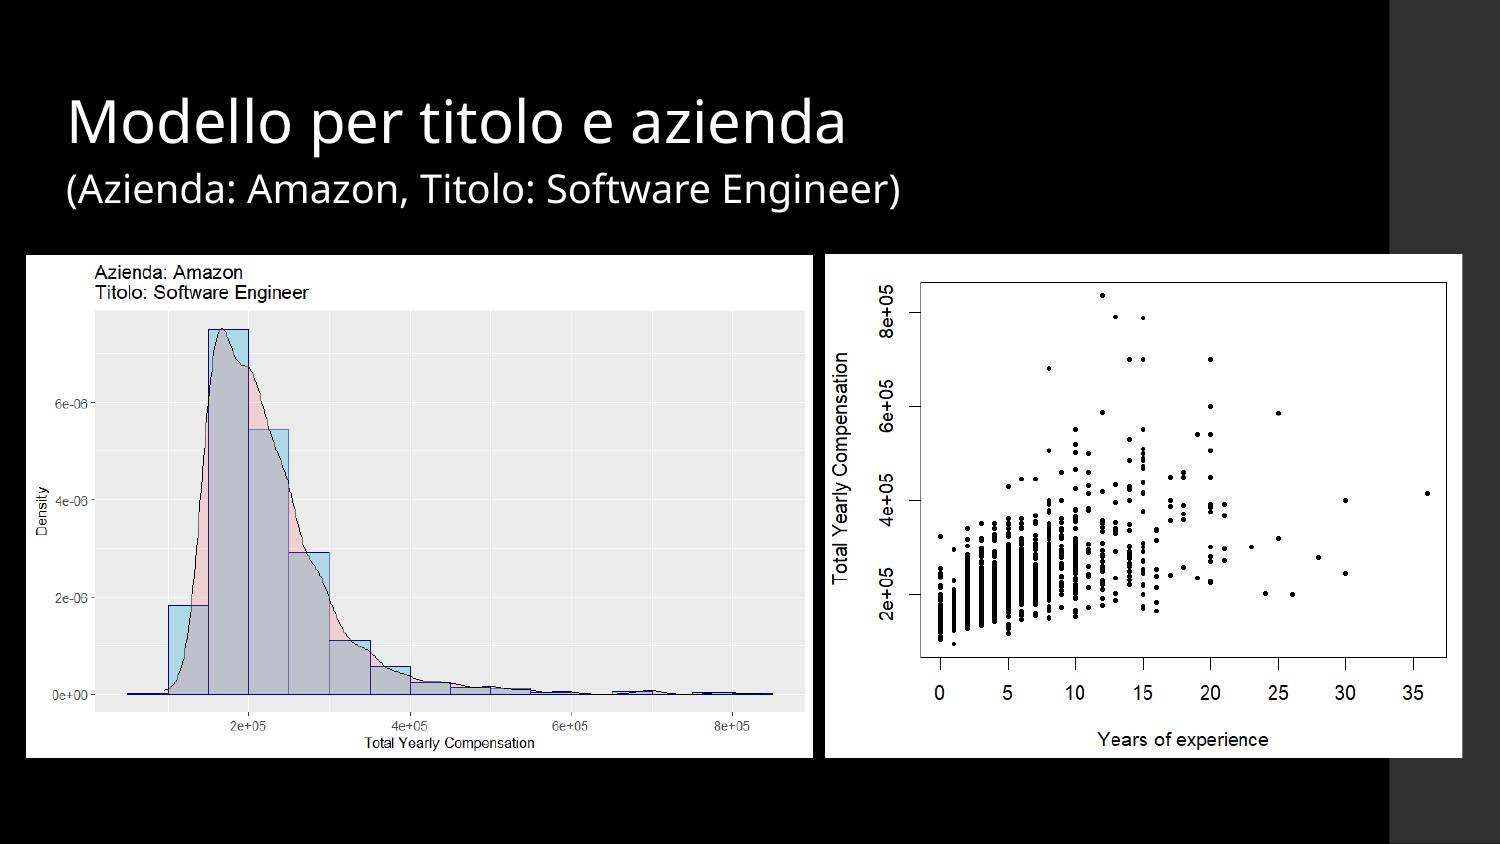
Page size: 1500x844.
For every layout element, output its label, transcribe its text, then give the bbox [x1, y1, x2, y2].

title Modello per titolo e azienda (Azienda: Amazon, Titolo: Software Engineer) [51, 65, 1449, 232]
picture [25, 255, 813, 758]
picture [824, 254, 1463, 758]
